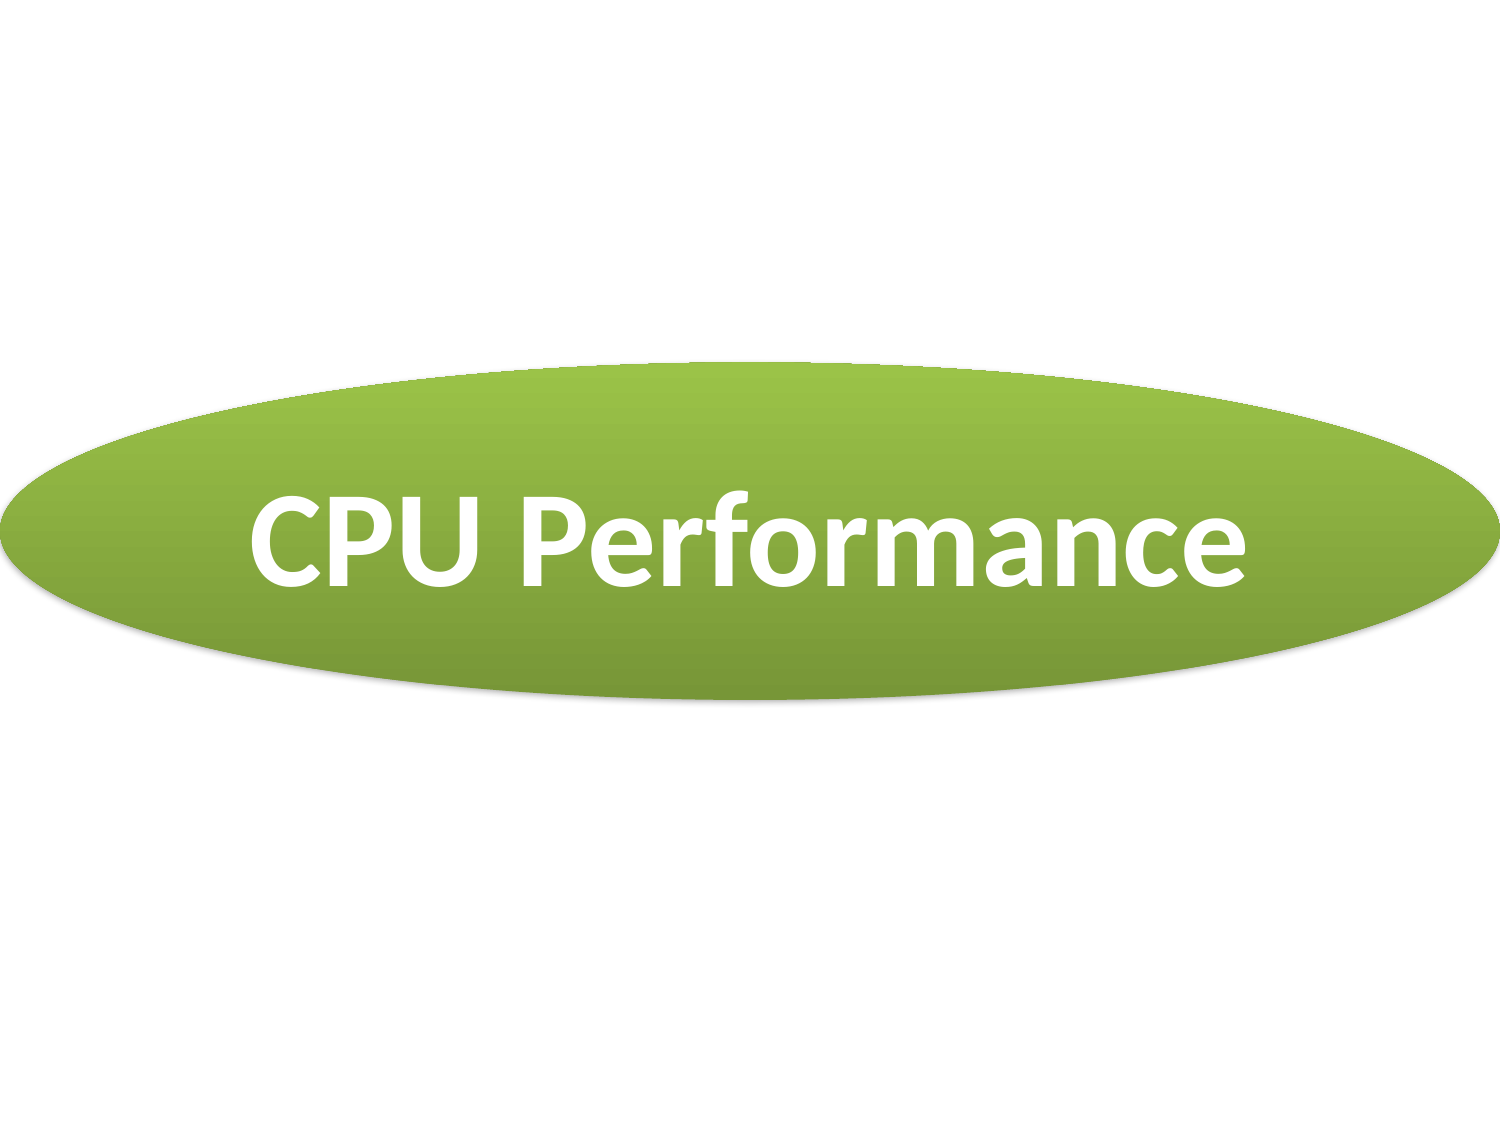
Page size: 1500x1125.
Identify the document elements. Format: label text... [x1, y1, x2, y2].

text_box CPU Performance [0, 362, 1500, 700]
